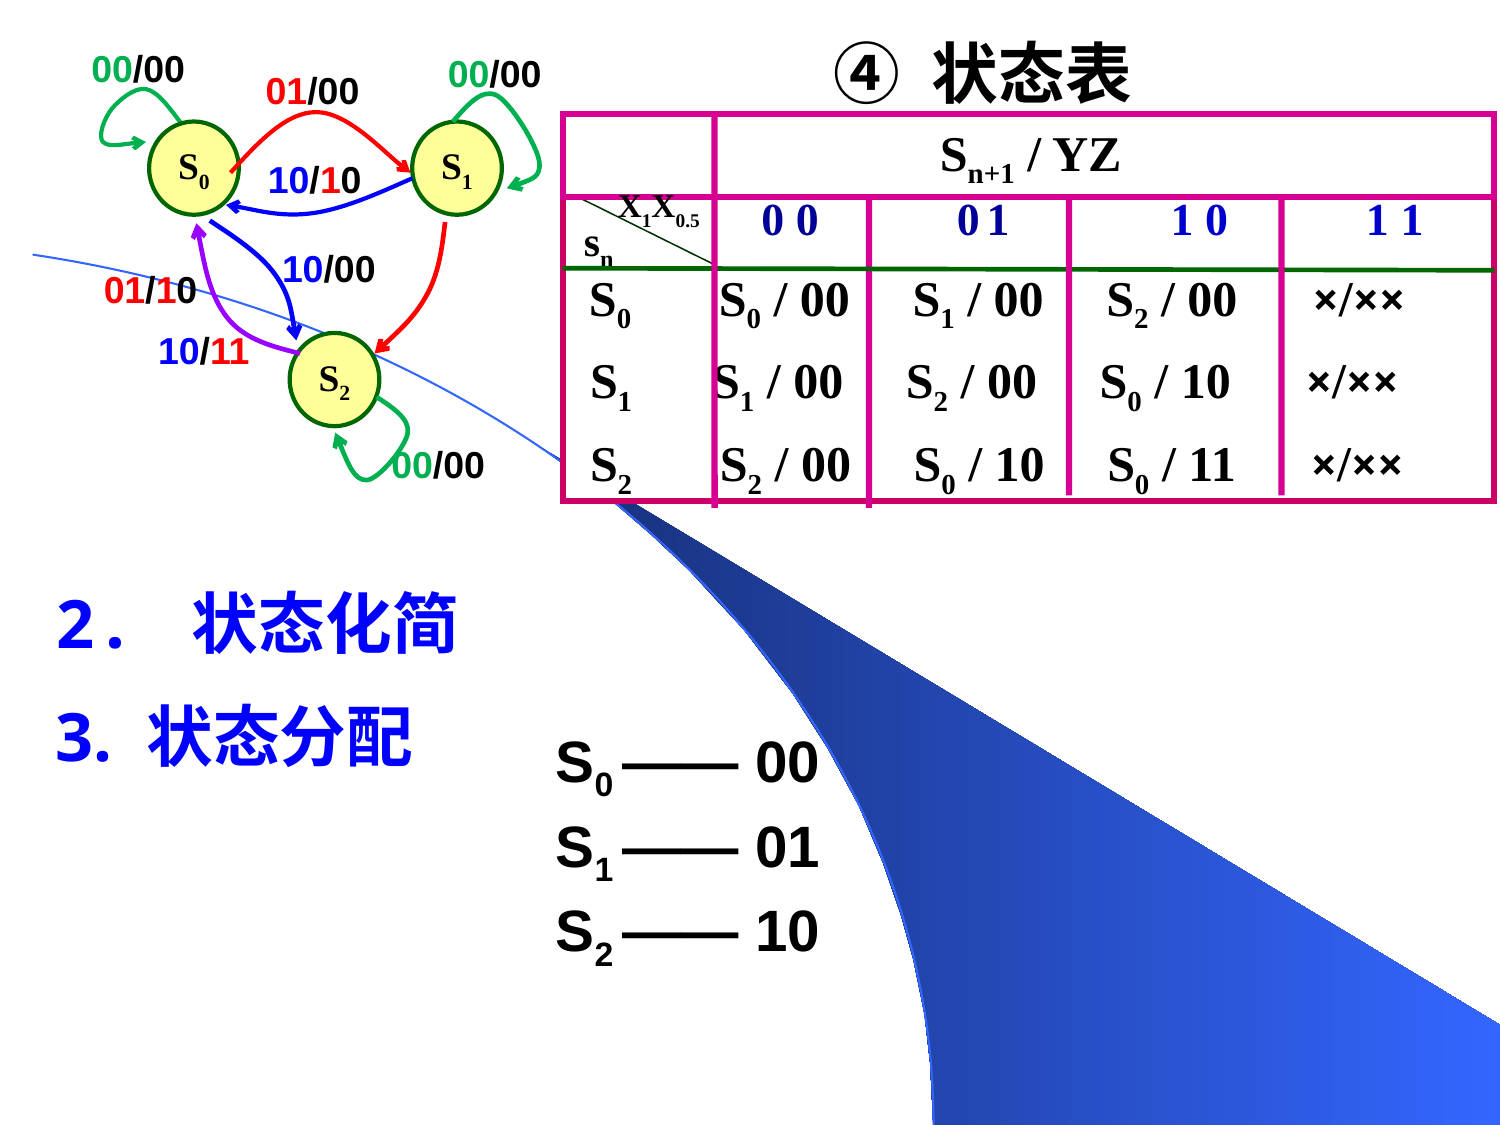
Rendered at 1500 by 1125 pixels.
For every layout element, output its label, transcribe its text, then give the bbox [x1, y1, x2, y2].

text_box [76, 37, 575, 495]
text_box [562, 113, 1495, 508]
text_box S0 —— 00 S1 —— 01 S2 —— 10 [541, 730, 954, 971]
text_box 3. 状态分配 [41, 687, 633, 783]
text_box ④ 状态表 [818, 42, 1292, 111]
text_box 2. 状态化简 [41, 574, 822, 669]
